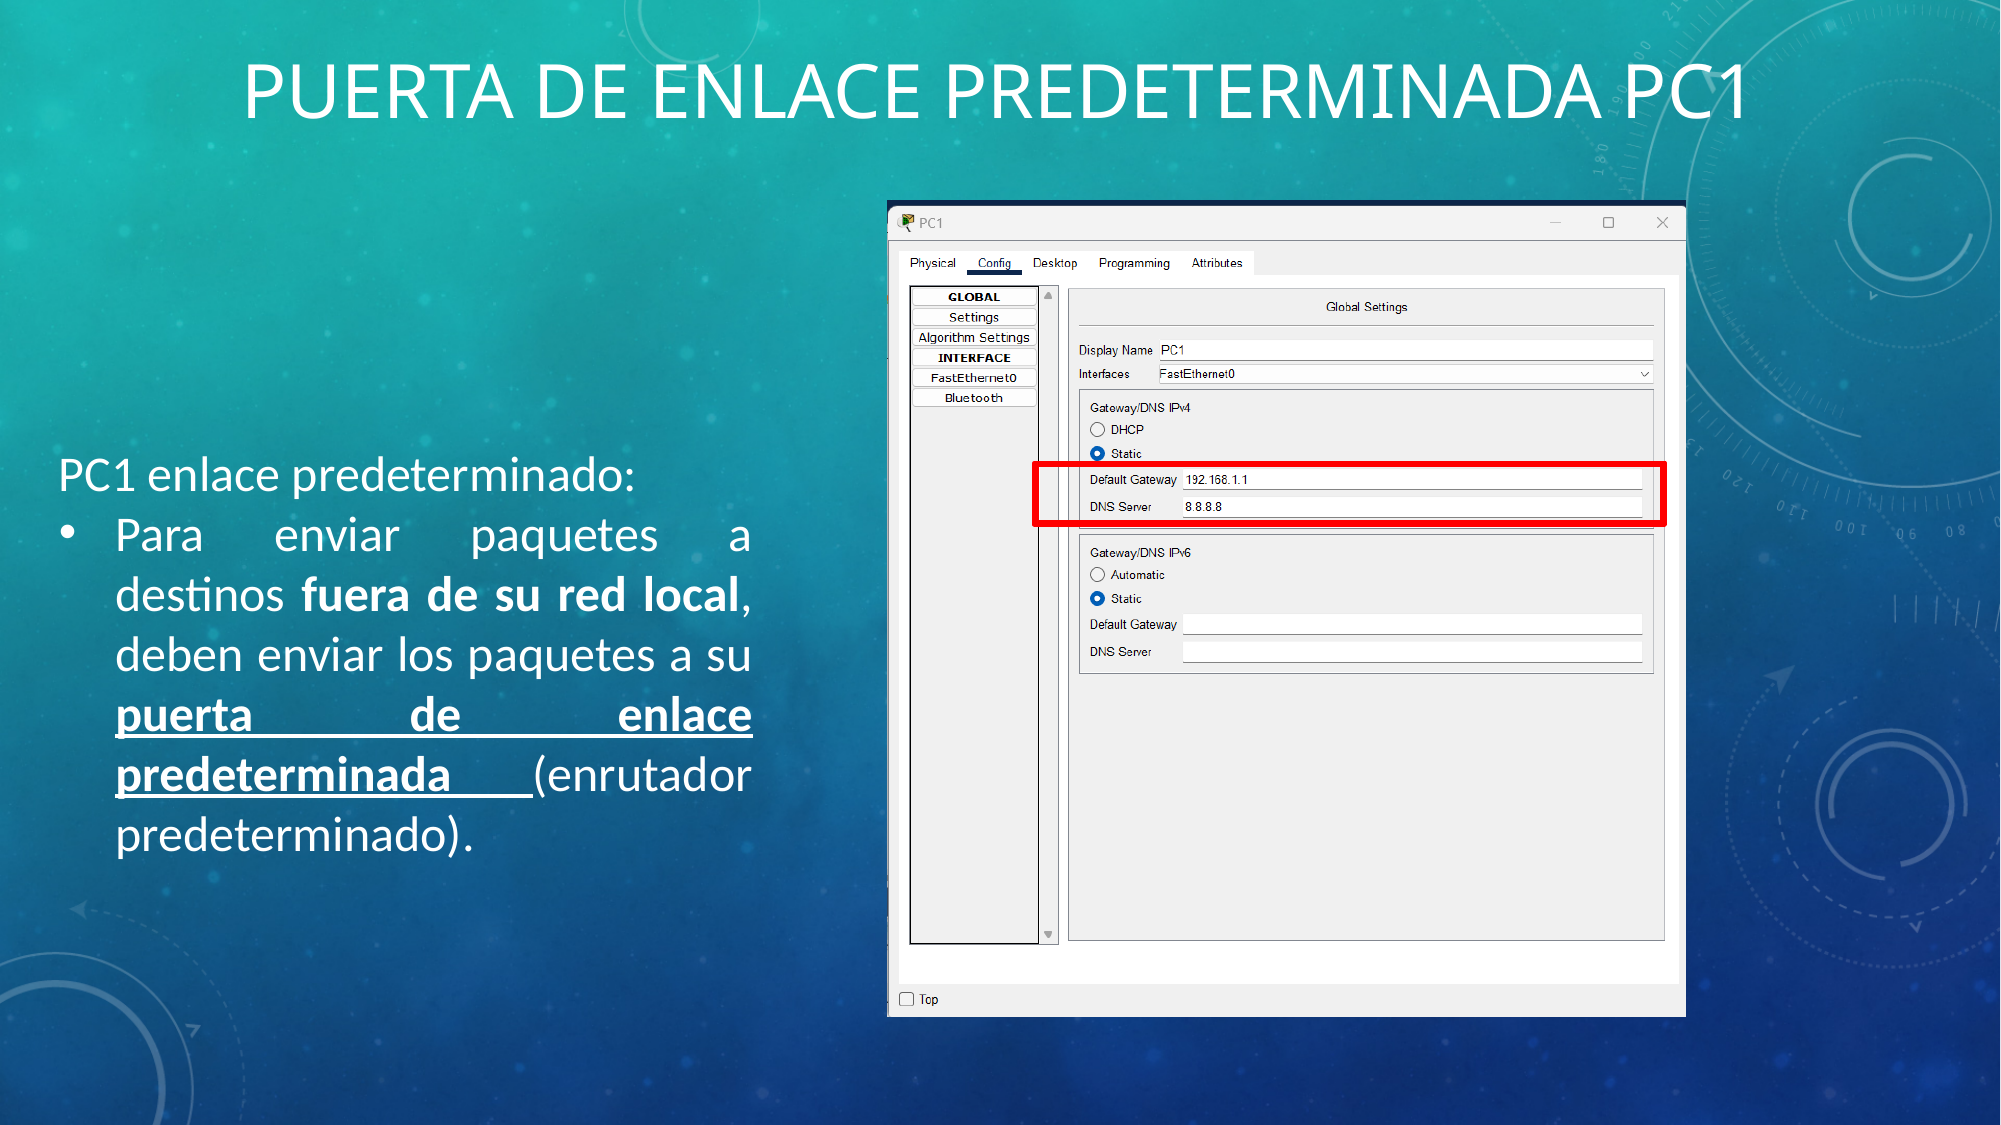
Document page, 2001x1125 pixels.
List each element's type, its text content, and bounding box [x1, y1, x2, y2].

picture [0, 0, 2001, 1125]
text_box PC1 enlace predeterminado: Para enviar paquetes a destinos fuera de su red local, deben enviar los paquetes a su puerta de enlace predeterminada (enrutador predeterminado). [0, 433, 768, 869]
text_box Puerta de enlace predeterminada PC1 [55, 0, 1945, 178]
